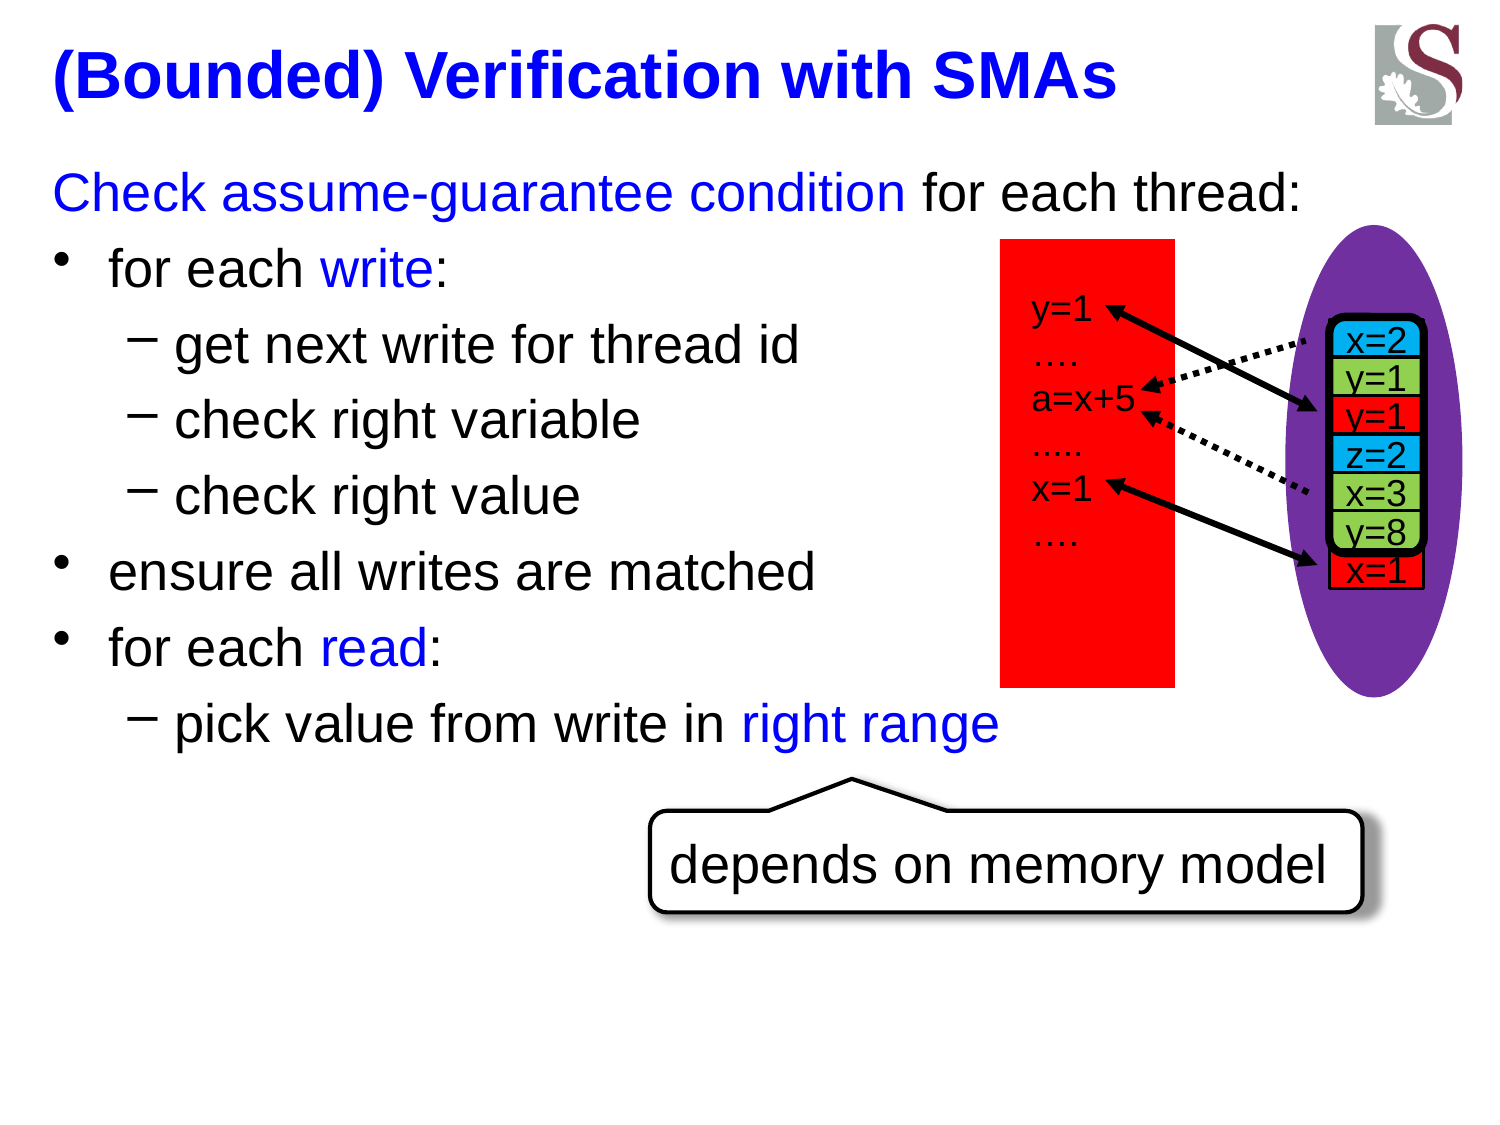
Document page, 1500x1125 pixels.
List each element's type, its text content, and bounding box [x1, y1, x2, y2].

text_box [1104, 304, 1318, 412]
title (Bounded) Verification with SMAs [37, 12, 1488, 131]
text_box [1104, 479, 1318, 566]
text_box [1140, 340, 1306, 391]
list Check assume-guarantee condition for each thread: for each write: get next write for thread id check right variable check right value ensure all writes are matched for each read: pick value from write in right range [37, 149, 1463, 1038]
text_box [1293, 222, 1465, 700]
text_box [1140, 410, 1312, 495]
text_box x=1 [1329, 550, 1424, 589]
text_box y=1 …. a=x+5 ..... x=1 …. [998, 237, 1177, 690]
text_box [1327, 314, 1426, 556]
text_box depends on memory model [647, 776, 1365, 915]
